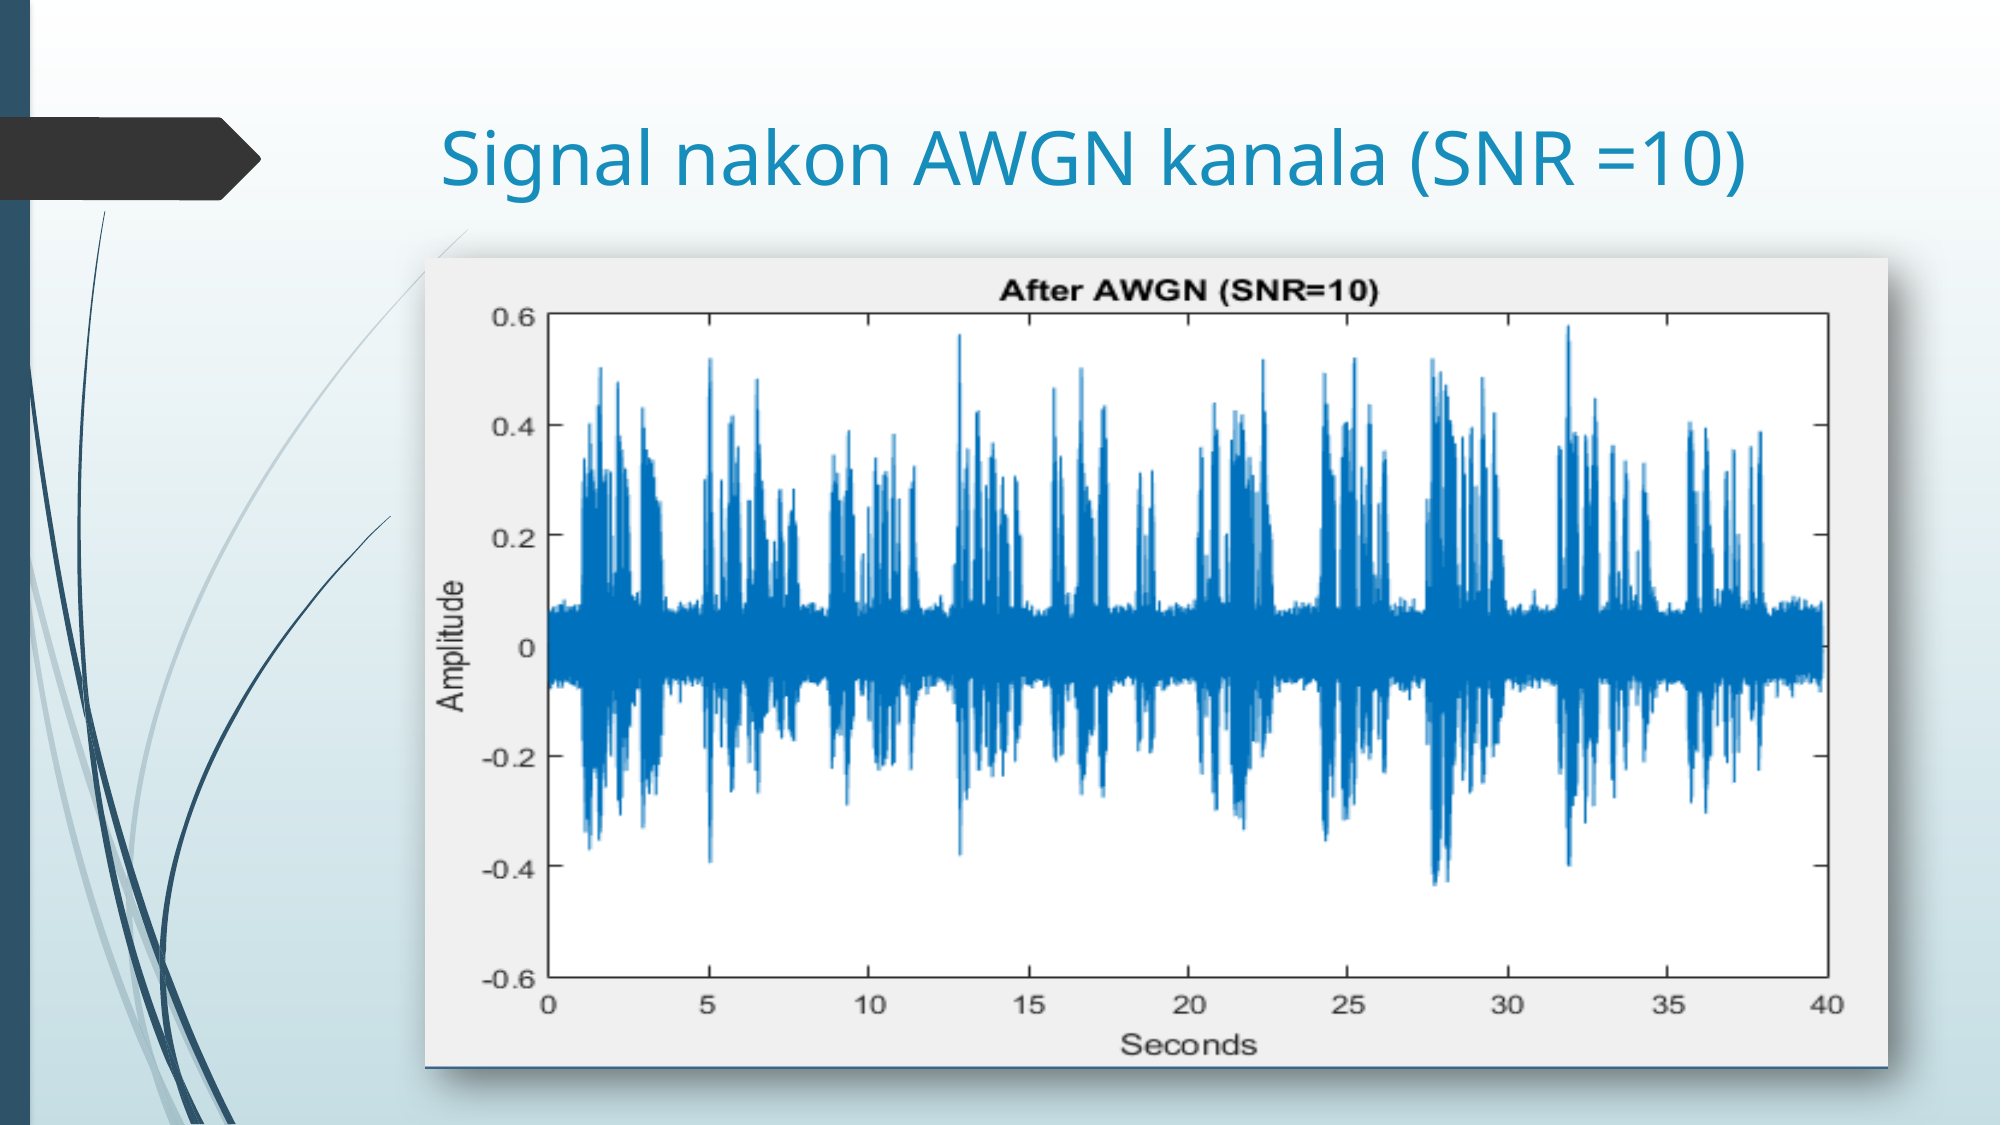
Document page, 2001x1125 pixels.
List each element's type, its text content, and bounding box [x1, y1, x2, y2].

title Signal nakon AWGN kanala (SNR =10) [425, 102, 1888, 239]
picture [425, 258, 1888, 1069]
